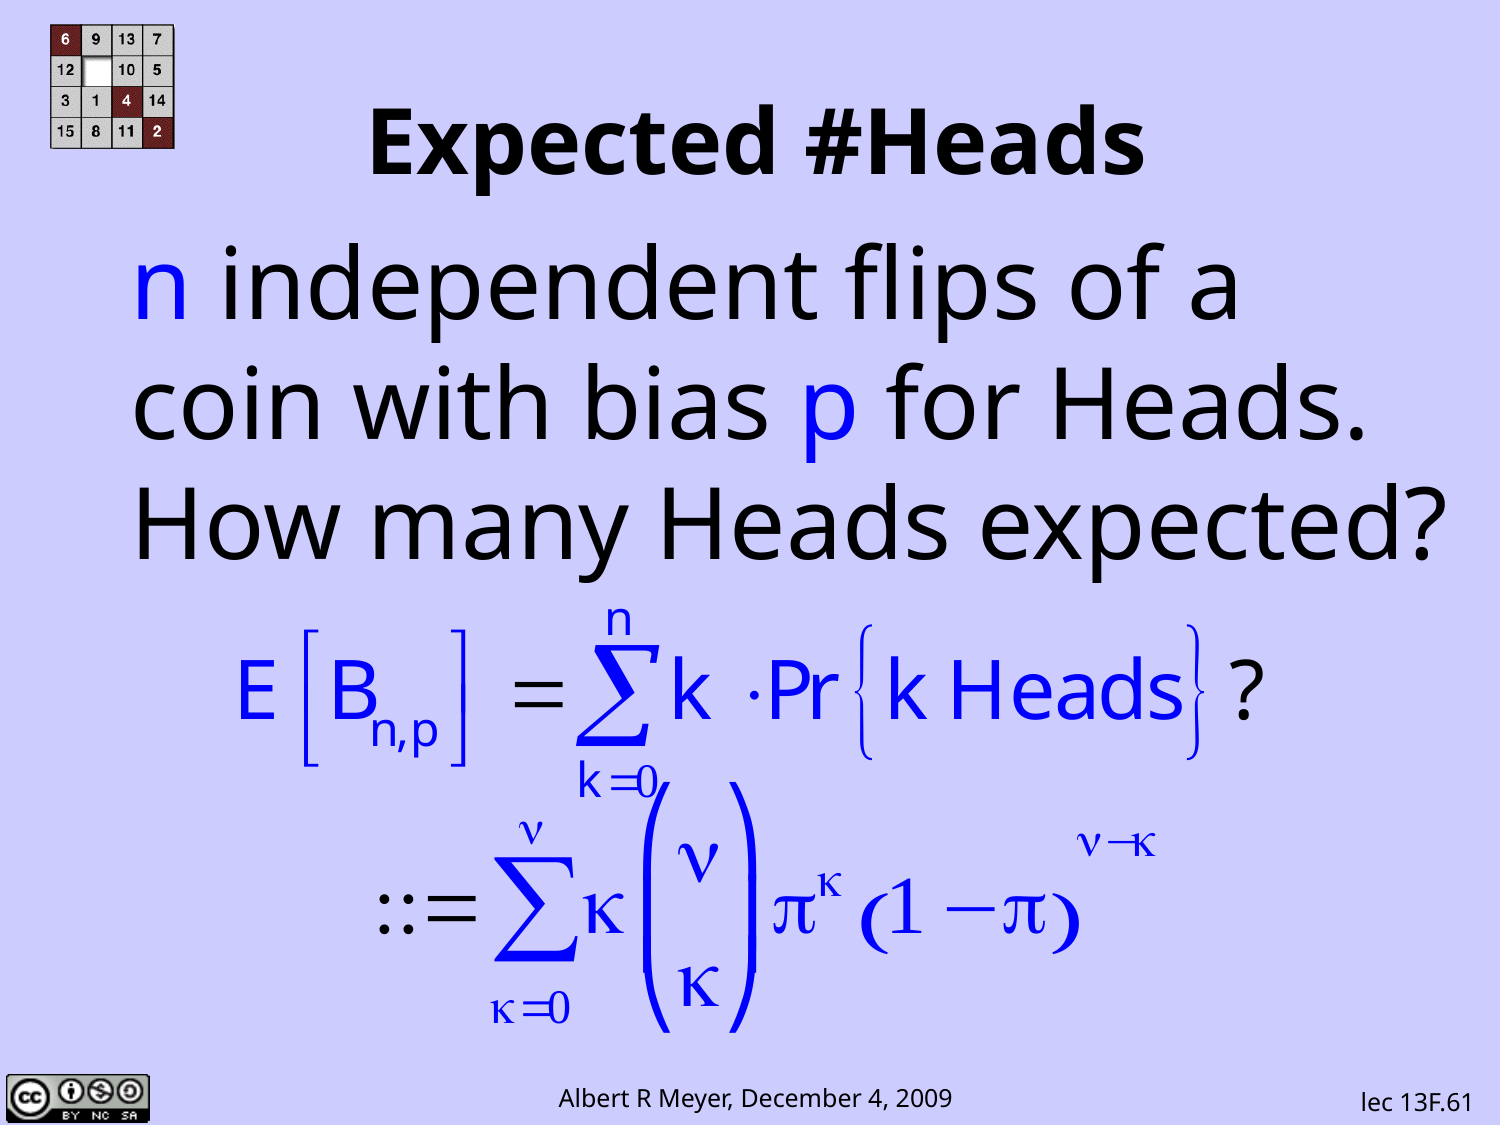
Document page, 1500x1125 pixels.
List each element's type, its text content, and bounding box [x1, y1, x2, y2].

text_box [224, 574, 1285, 816]
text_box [366, 825, 1172, 1058]
picture [6, 1074, 150, 1123]
slide_number lec 13F.61 [1239, 1078, 1491, 1120]
title Expected #Heads [262, 49, 1251, 212]
text_box n independent flips of a coin with bias p for Heads. How many Heads expected? [116, 212, 1464, 588]
picture [50, 24, 175, 149]
